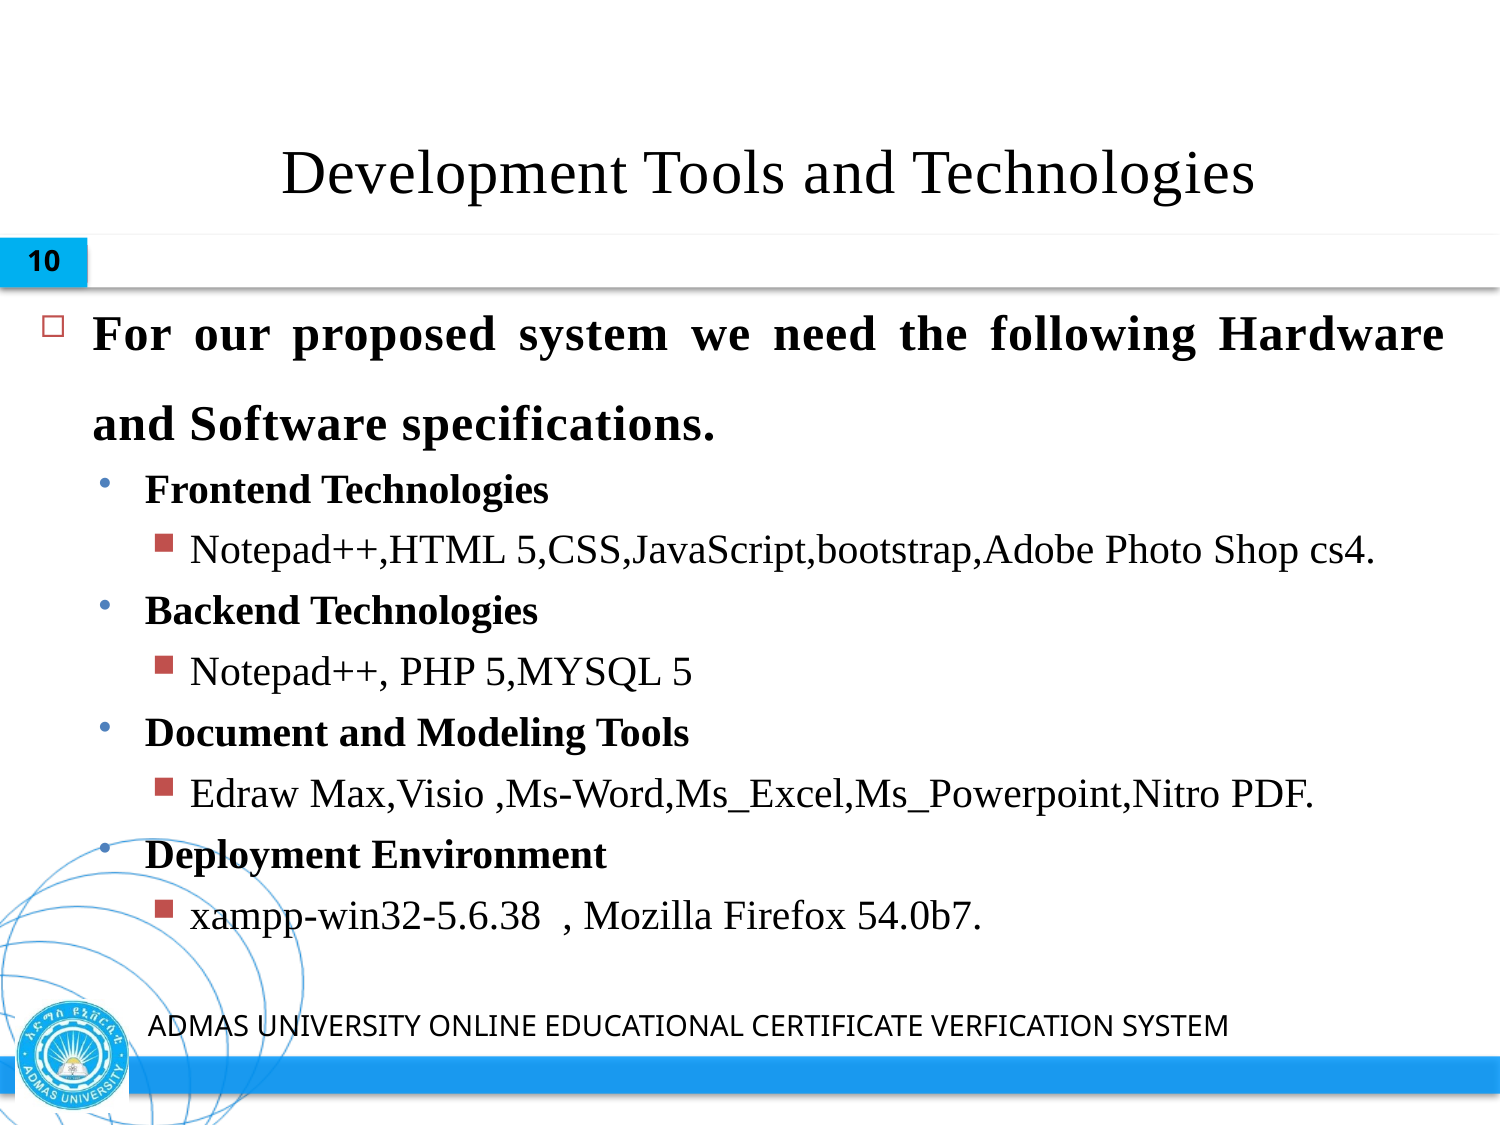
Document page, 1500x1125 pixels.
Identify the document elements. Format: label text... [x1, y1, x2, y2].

list For our proposed system we need the following Hardware and Software specifications. Frontend Technologies Notepad++,HTML 5,CSS,JavaScript,bootstrap,Adobe Photo Shop cs4. Backend Technologies Notepad++, PHP 5,MYSQL 5 Document and Modeling Tools Edraw Max,Visio ,Ms-Word,Ms_Excel,Ms_Powerpoint,Nitro PDF. Deployment Environment xampp-win32-5.6.38 , Mozilla Firefox 54.0b7. [24, 262, 1463, 963]
picture [15, 999, 129, 1113]
slide_number 10 [0, 237, 88, 288]
title Development Tools and Technologies [100, 75, 1438, 263]
